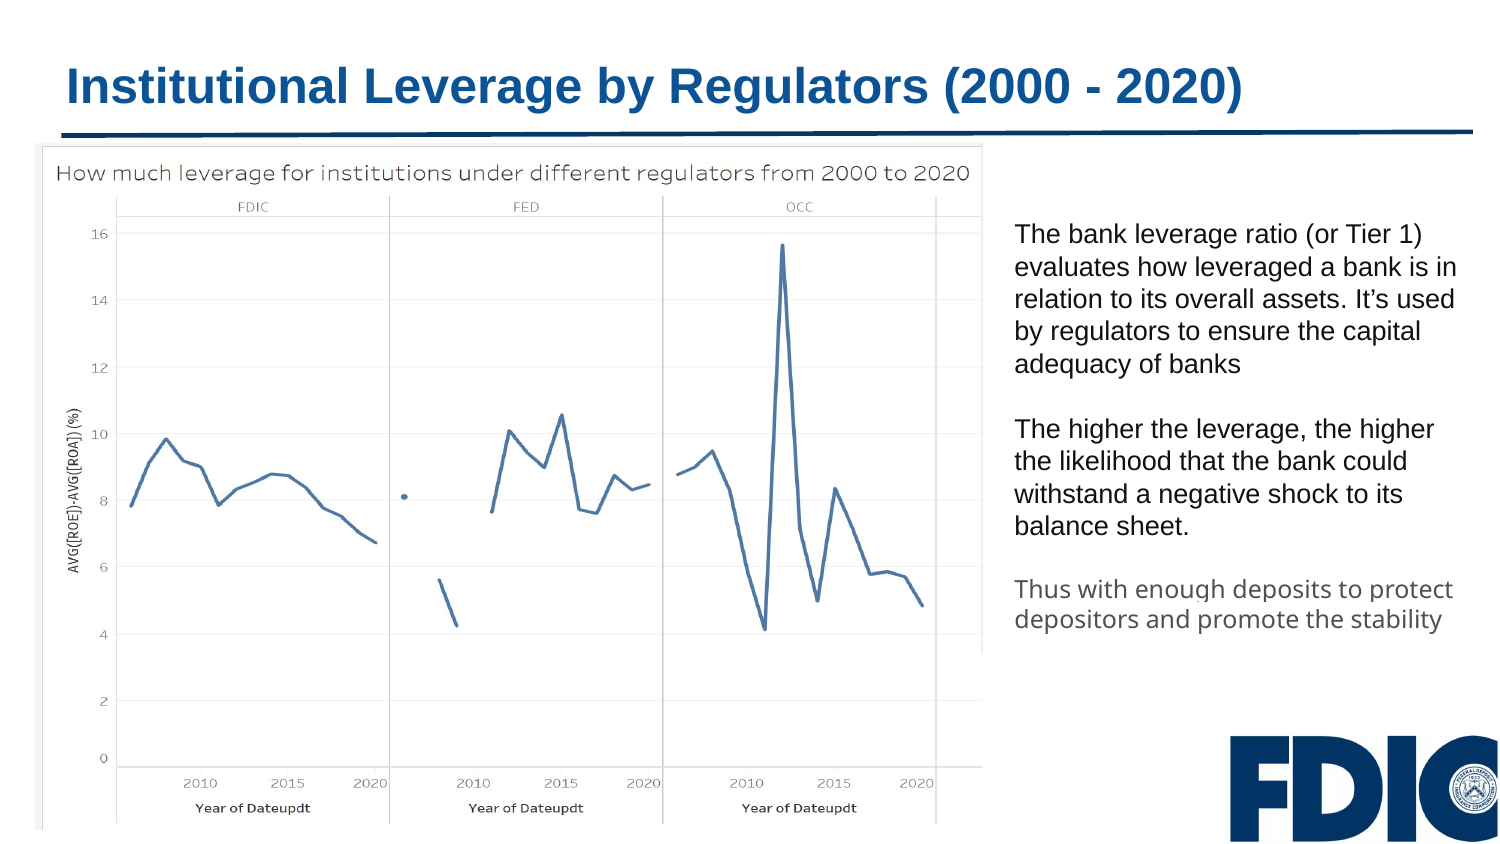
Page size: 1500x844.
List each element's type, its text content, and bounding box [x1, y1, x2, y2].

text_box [61, 131, 1474, 136]
picture [1227, 733, 1500, 844]
picture [34, 143, 984, 830]
text_box The bank leverage ratio (or Tier 1) evaluates how leveraged a bank is in relation to its overall assets. It’s used by regulators to ensure the capital adequacy of banks The higher the leverage, the higher the likelihood that the bank could withstand a negative shock to its balance sheet. Thus with enough deposits to protect depositors and promote the stability [999, 201, 1473, 714]
title Institutional Leverage by Regulators (2000 - 2020) [51, 29, 1449, 124]
